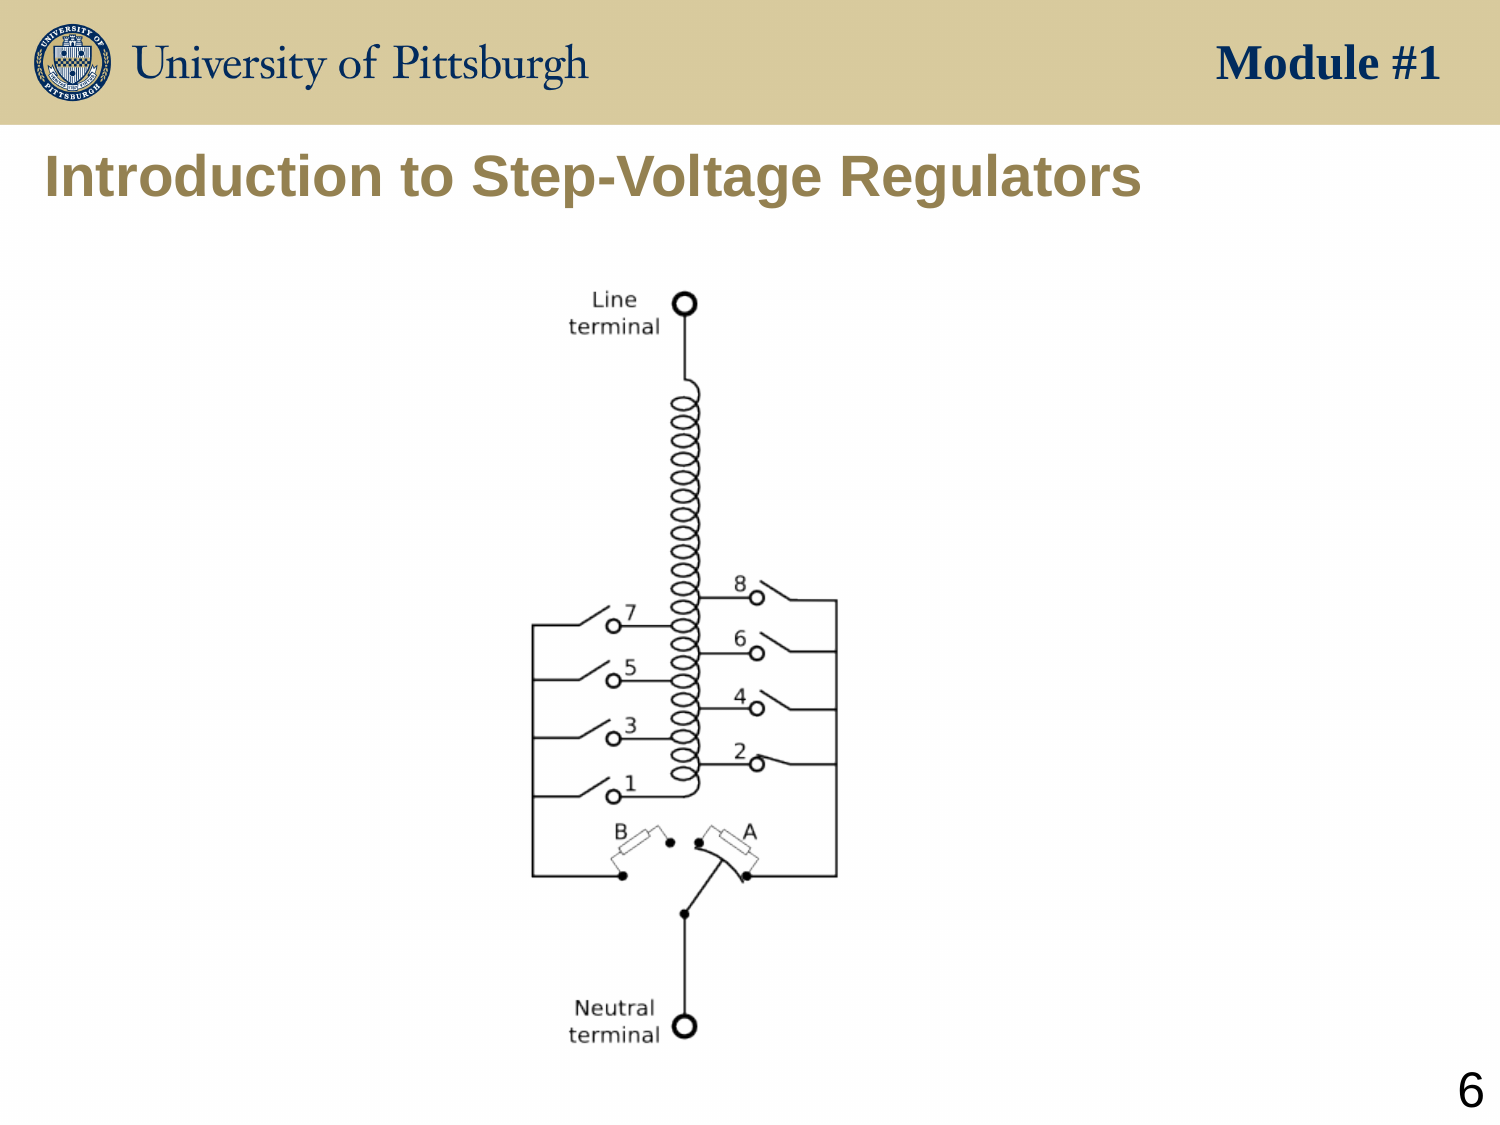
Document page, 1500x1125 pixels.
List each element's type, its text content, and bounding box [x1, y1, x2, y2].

text_box Module #1 [604, 22, 1457, 97]
picture [0, 1, 1500, 1125]
title Introduction to Step-Voltage Regulators [29, 125, 1500, 221]
slide_number 6 [1362, 1050, 1500, 1125]
